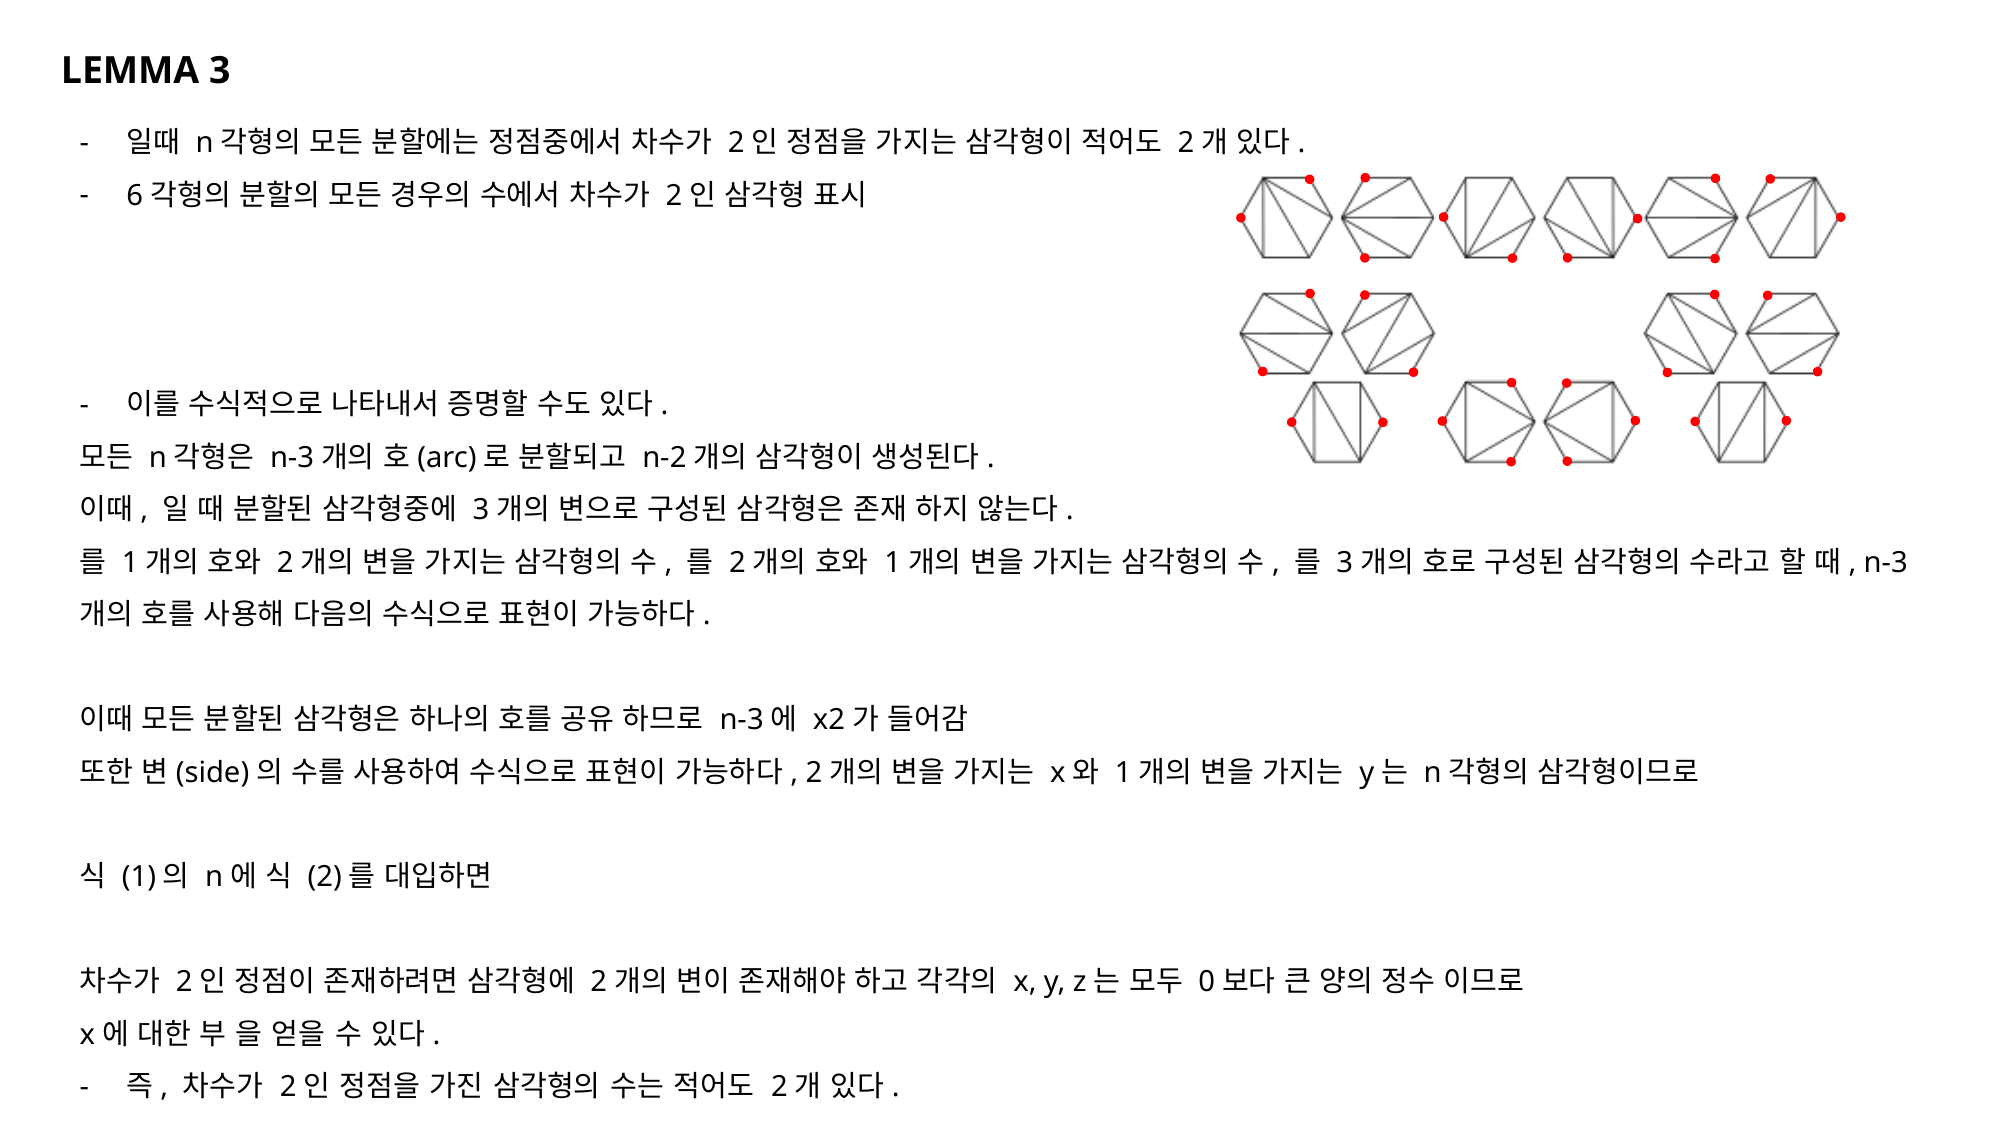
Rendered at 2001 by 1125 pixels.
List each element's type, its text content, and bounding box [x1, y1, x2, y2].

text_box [1224, 161, 1858, 478]
text_box LEMMA 3 [46, 38, 246, 98]
